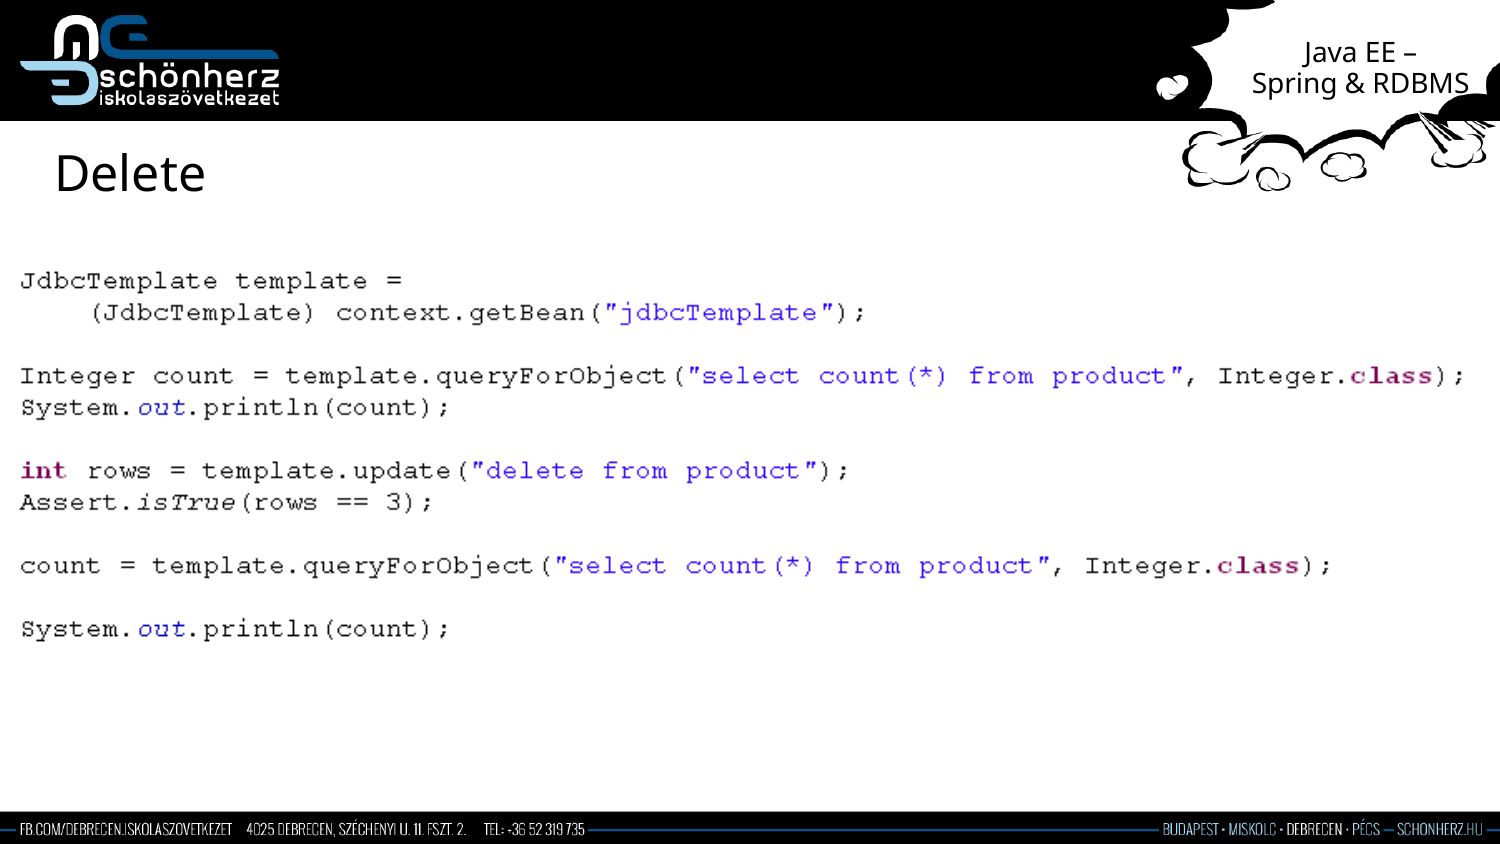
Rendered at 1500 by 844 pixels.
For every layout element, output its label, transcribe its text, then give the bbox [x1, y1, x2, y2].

title Java EE – Spring & RDBMS [1233, 11, 1488, 107]
picture [0, 0, 1500, 844]
subtitle Delete [39, 140, 1455, 213]
